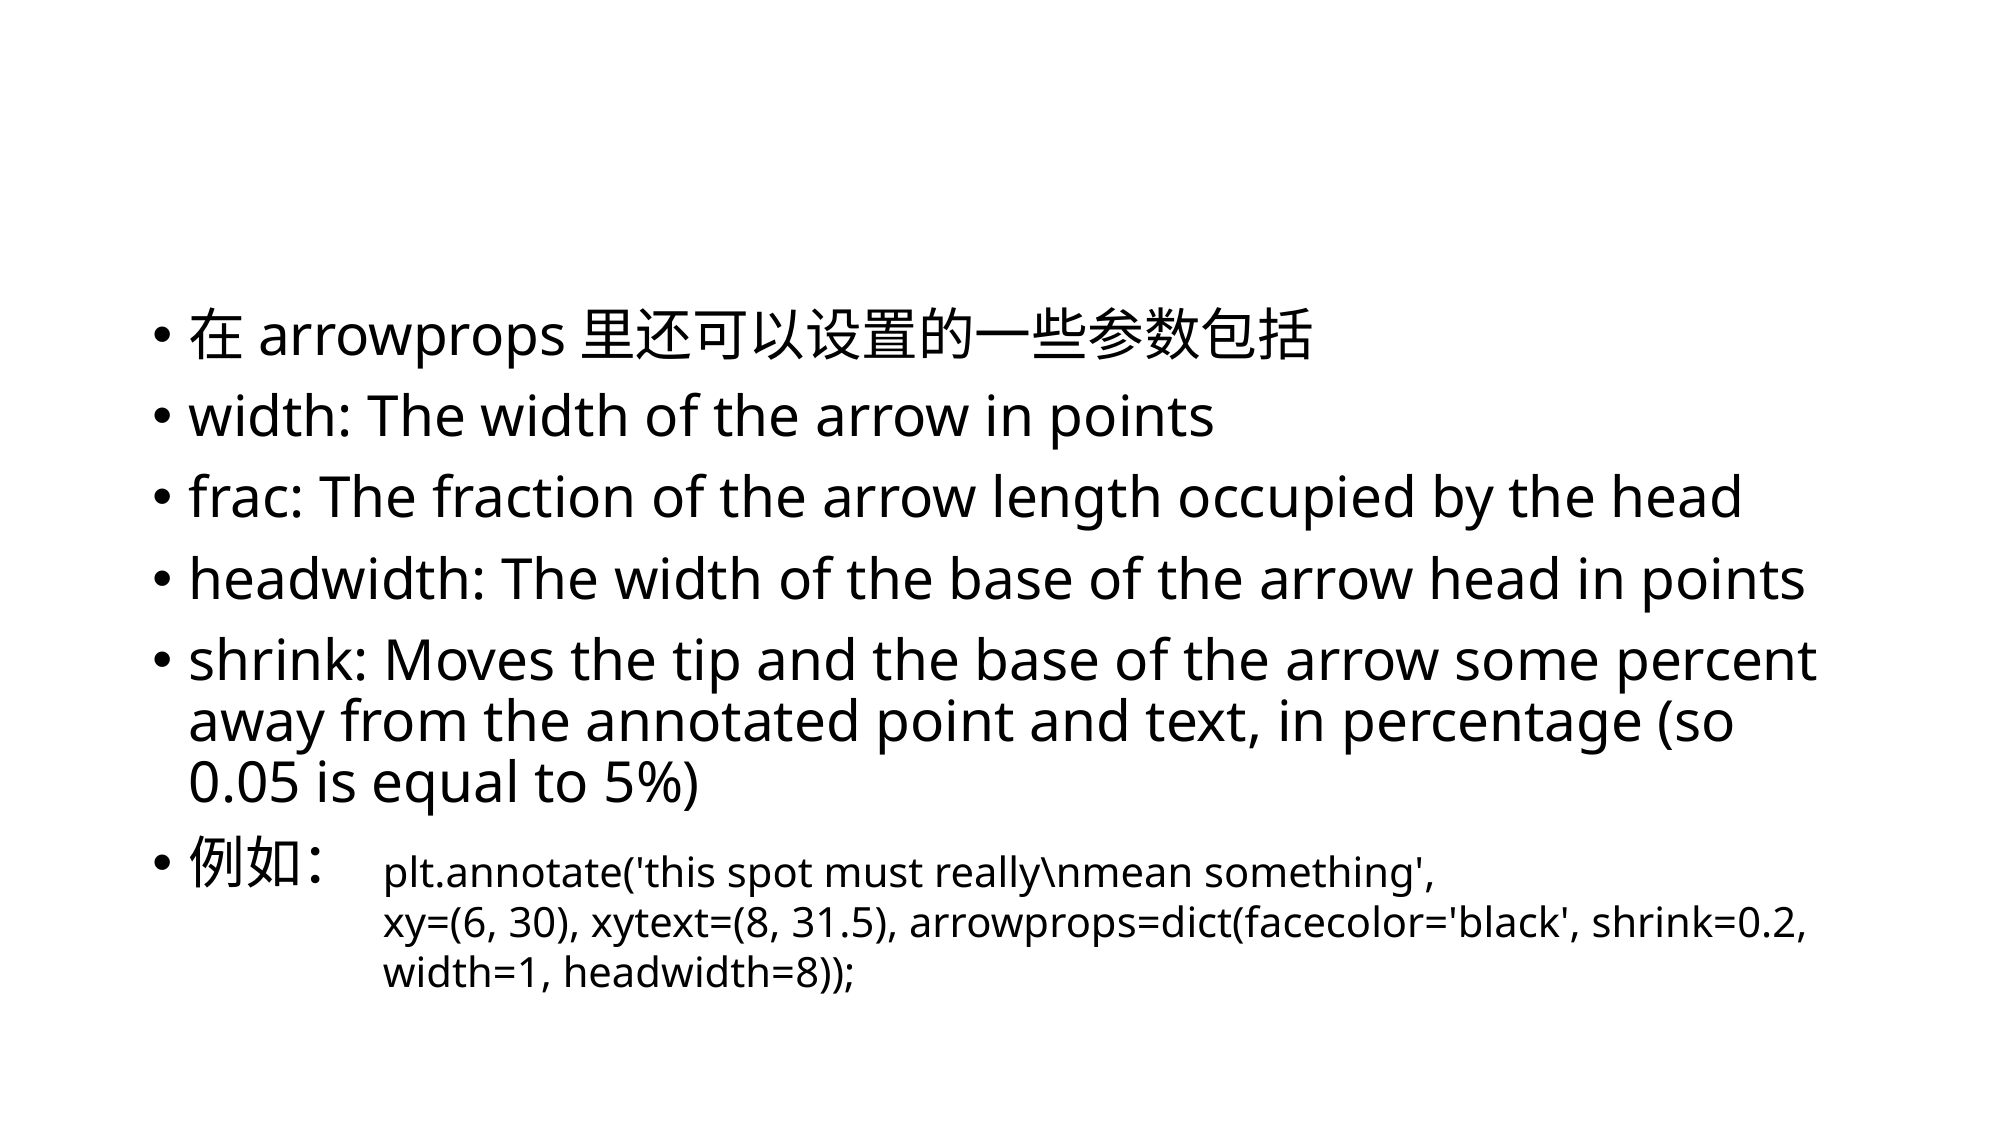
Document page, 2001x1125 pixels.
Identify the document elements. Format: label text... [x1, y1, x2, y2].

list 在arrowprops里还可以设置的一些参数包括 width: The width of the arrow in points frac: The fraction of the arrow length occupied by the head headwidth: The width of the base of the arrow head in points shrink: Moves the tip and the base of the arrow some percent away from the annotated point and text, in percentage (so 0.05 is equal to 5%) 例如： [137, 299, 1863, 1014]
text_box plt.annotate('this spot must really\nmean something', xy=(6, 30), xytext=(8, 31.5), arrowprops=dict(facecolor='black', shrink=0.2, width=1, headwidth=8)); [368, 838, 1900, 1004]
